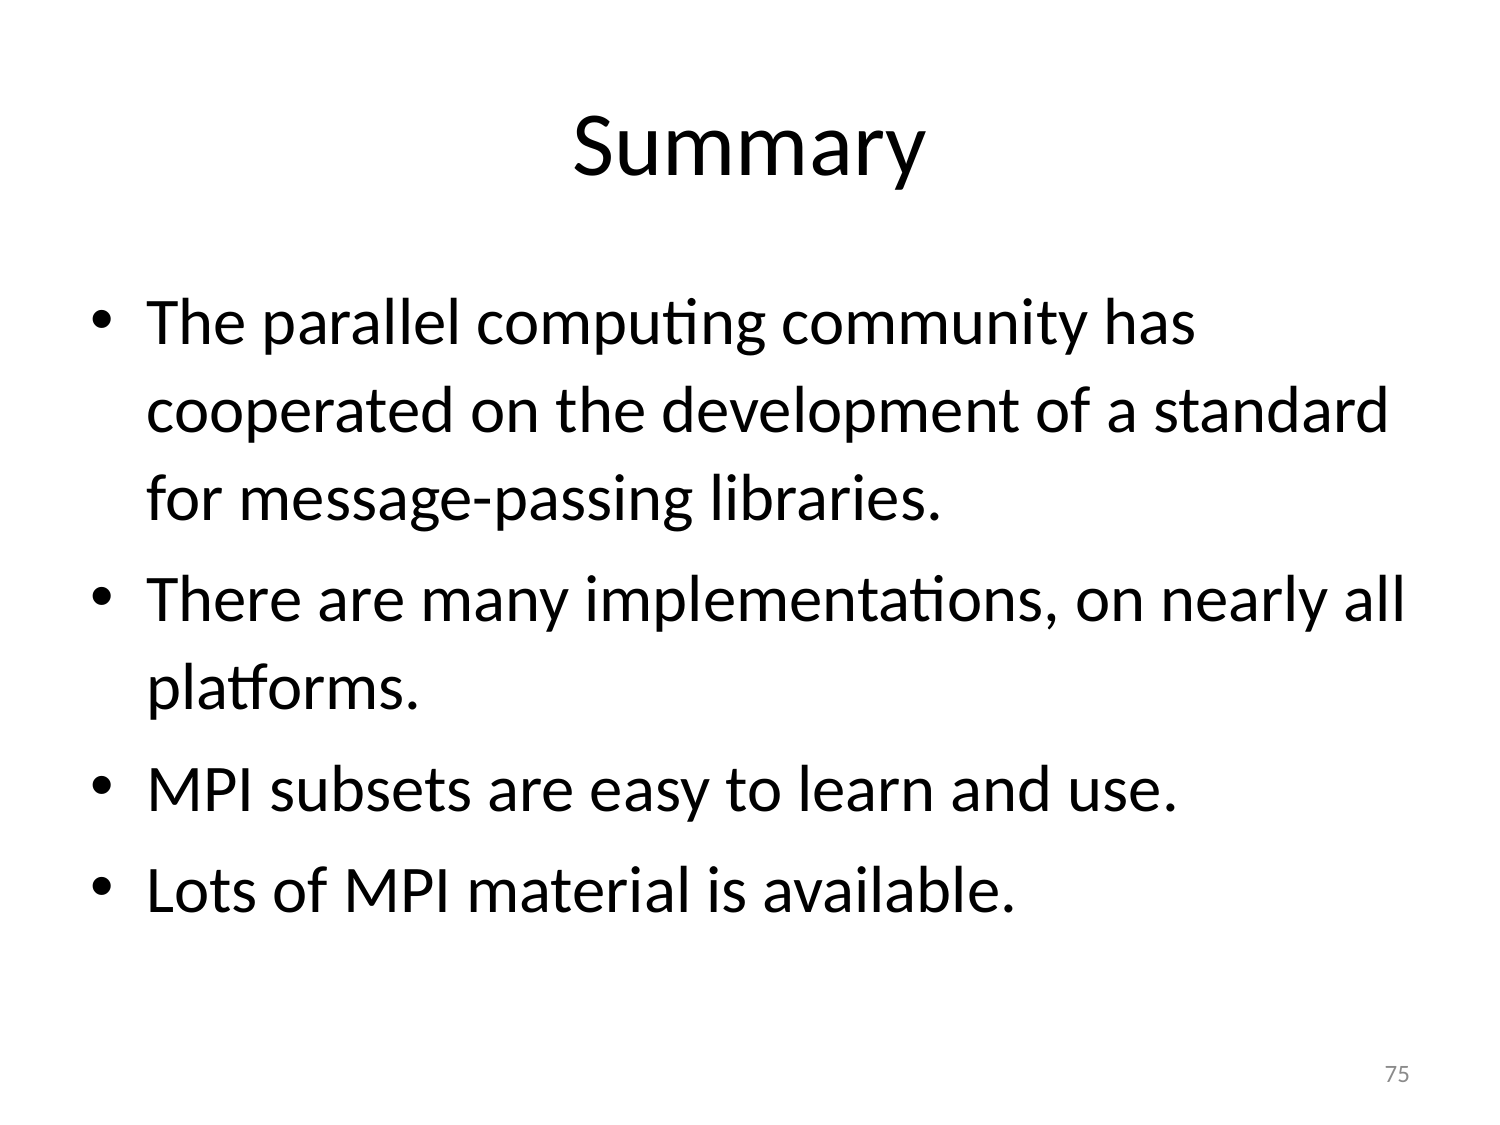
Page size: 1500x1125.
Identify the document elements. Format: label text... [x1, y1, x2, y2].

title Summary [75, 45, 1425, 233]
slide_number 75 [1074, 1042, 1425, 1103]
list The parallel computing community has cooperated on the development of a standard for message-passing libraries. There are many implementations, on nearly all platforms. MPI subsets are easy to learn and use. Lots of MPI material is available. [75, 262, 1425, 1005]
